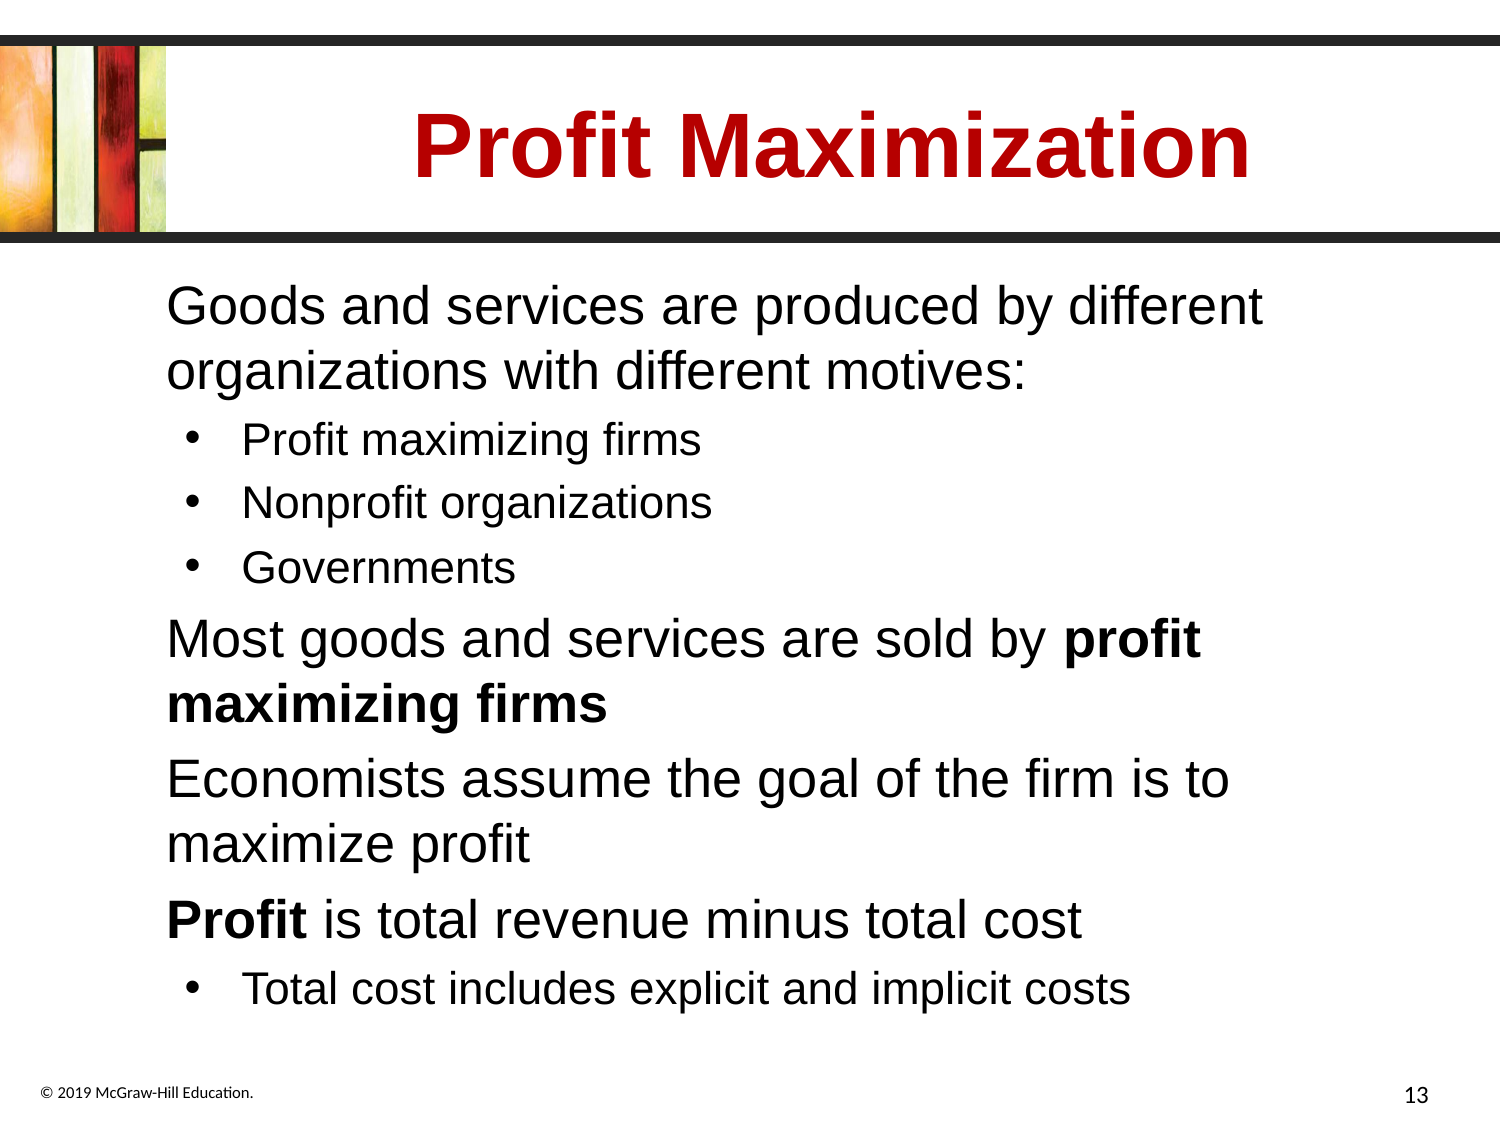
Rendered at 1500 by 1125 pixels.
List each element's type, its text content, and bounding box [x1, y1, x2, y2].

list Goods and services are produced by different organizations with different motives: Profit maximizing firms Nonprofit organizations Governments Most goods and services are sold by profit maximizing firms Economists assume the goal of the firm is to maximize profit Profit is total revenue minus total cost Total cost includes explicit and implicit costs [151, 262, 1457, 1043]
title Profit Maximization [170, 45, 1496, 238]
picture [0, 46, 166, 232]
